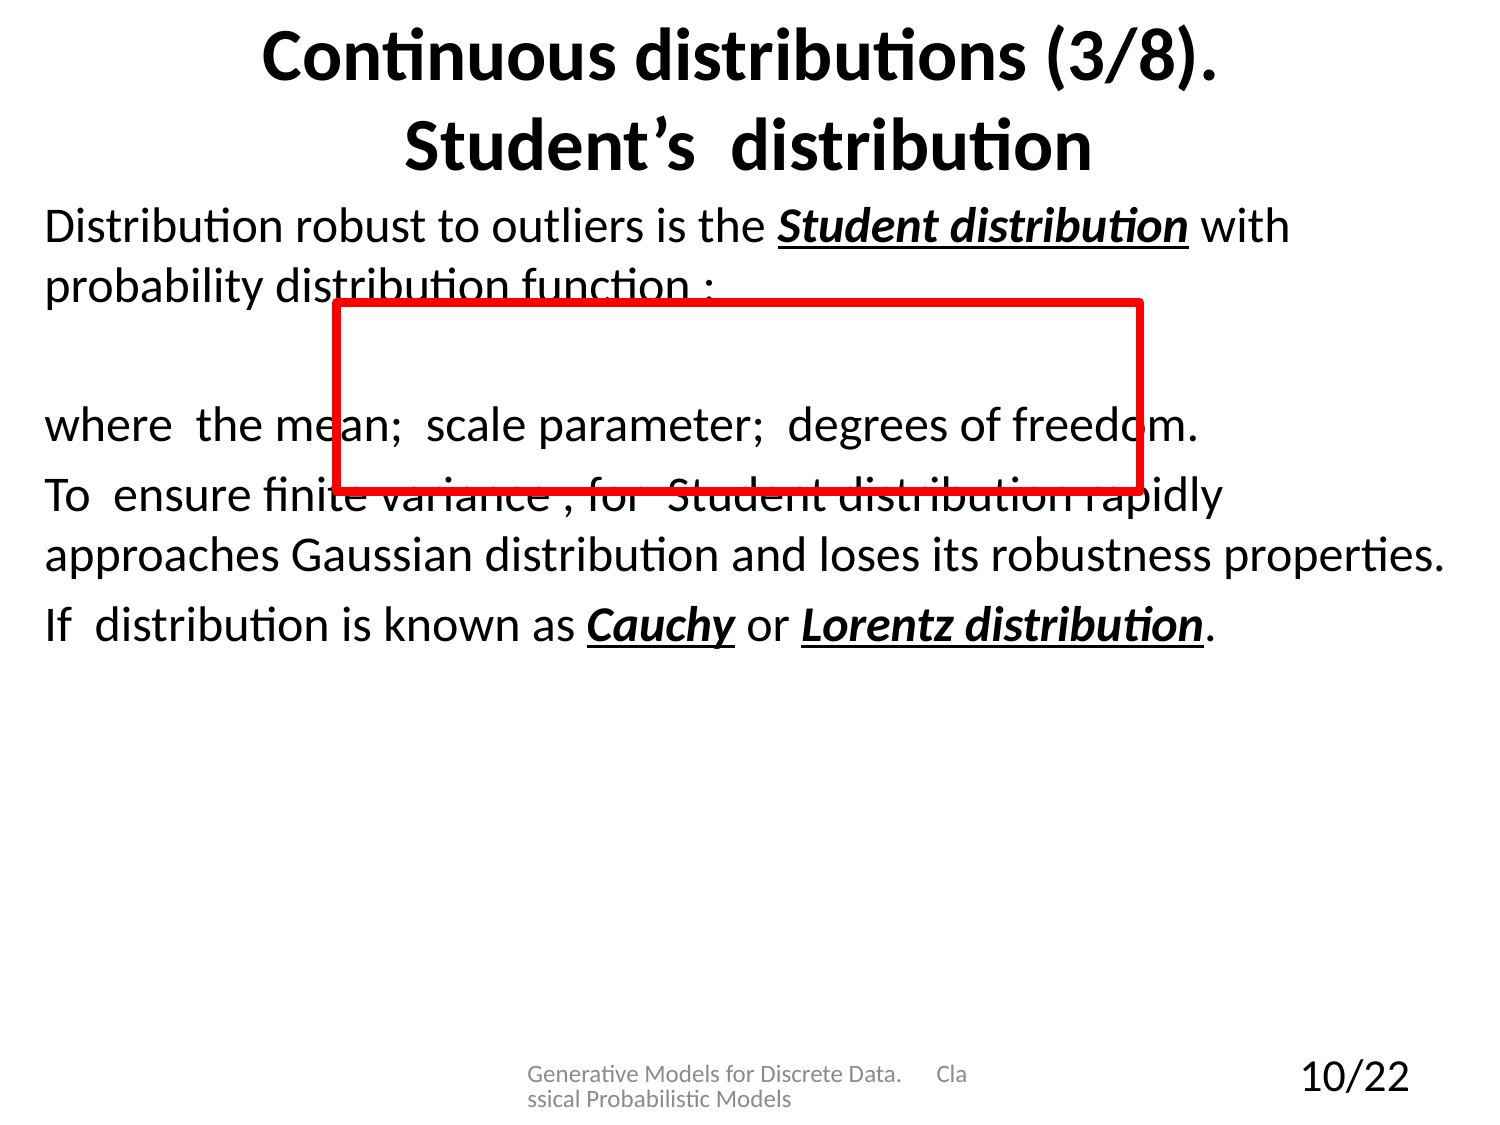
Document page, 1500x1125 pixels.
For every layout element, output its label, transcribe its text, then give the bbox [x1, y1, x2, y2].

slide_number 10/22 [1074, 1042, 1425, 1103]
footer Generative Models for Discrete Data. Classical Probabilistic Models [512, 1042, 988, 1103]
text_box [334, 301, 1142, 494]
